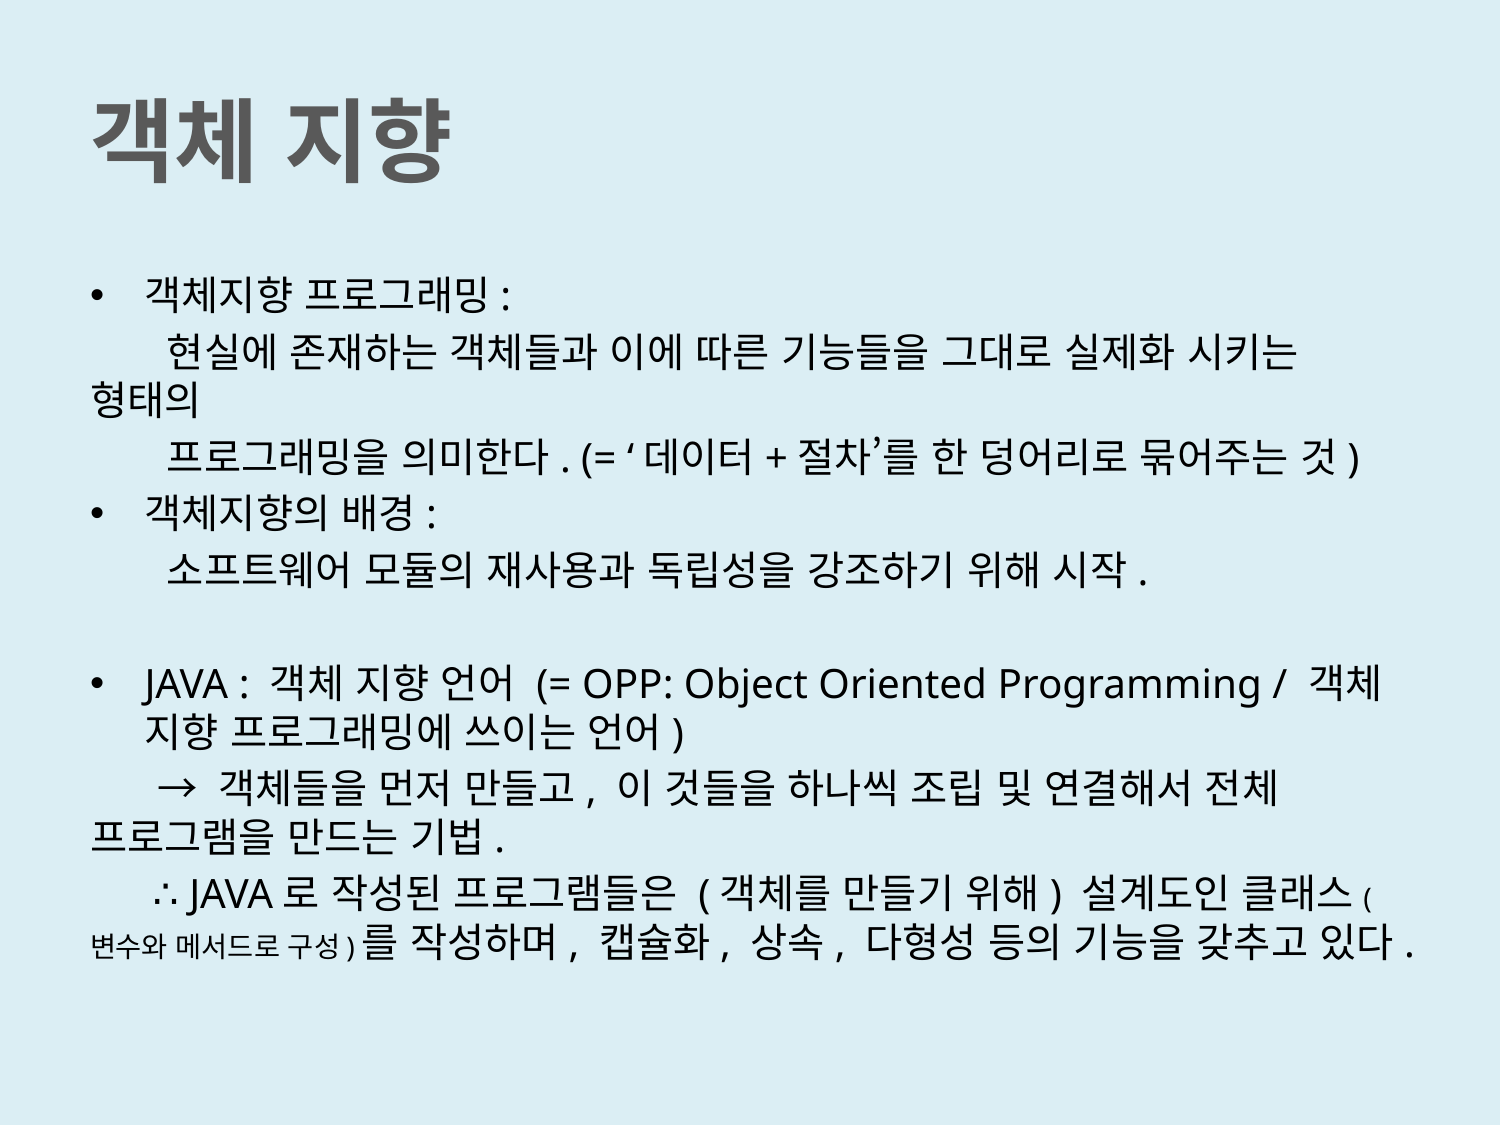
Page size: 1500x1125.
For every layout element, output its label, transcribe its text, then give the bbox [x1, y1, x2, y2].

title 객체 지향 [75, 45, 1425, 233]
list 객체지향 프로그래밍: 현실에 존재하는 객체들과 이에 따른 기능들을 그대로 실제화 시키는 형태의 프로그래밍을 의미한다. (= ‘데이터+절차’를 한 덩어리로 묶어주는 것) 객체지향의 배경: 소프트웨어 모듈의 재사용과 독립성을 강조하기 위해 시작. JAVA : 객체 지향 언어 (= OPP: Object Oriented Programming / 객체 지향 프로그래밍에 쓰이는 언어) → 객체들을 먼저 만들고, 이 것들을 하나씩 조립 및 연결해서 전체 프로그램을 만드는 기법. ∴ JAVA로 작성된 프로그램들은 (객체를 만들기 위해) 설계도인 클래스(변수와 메서드로 구성)를 작성하며, 캡슐화, 상속, 다형성 등의 기능을 갖추고 있다. [75, 262, 1425, 1005]
